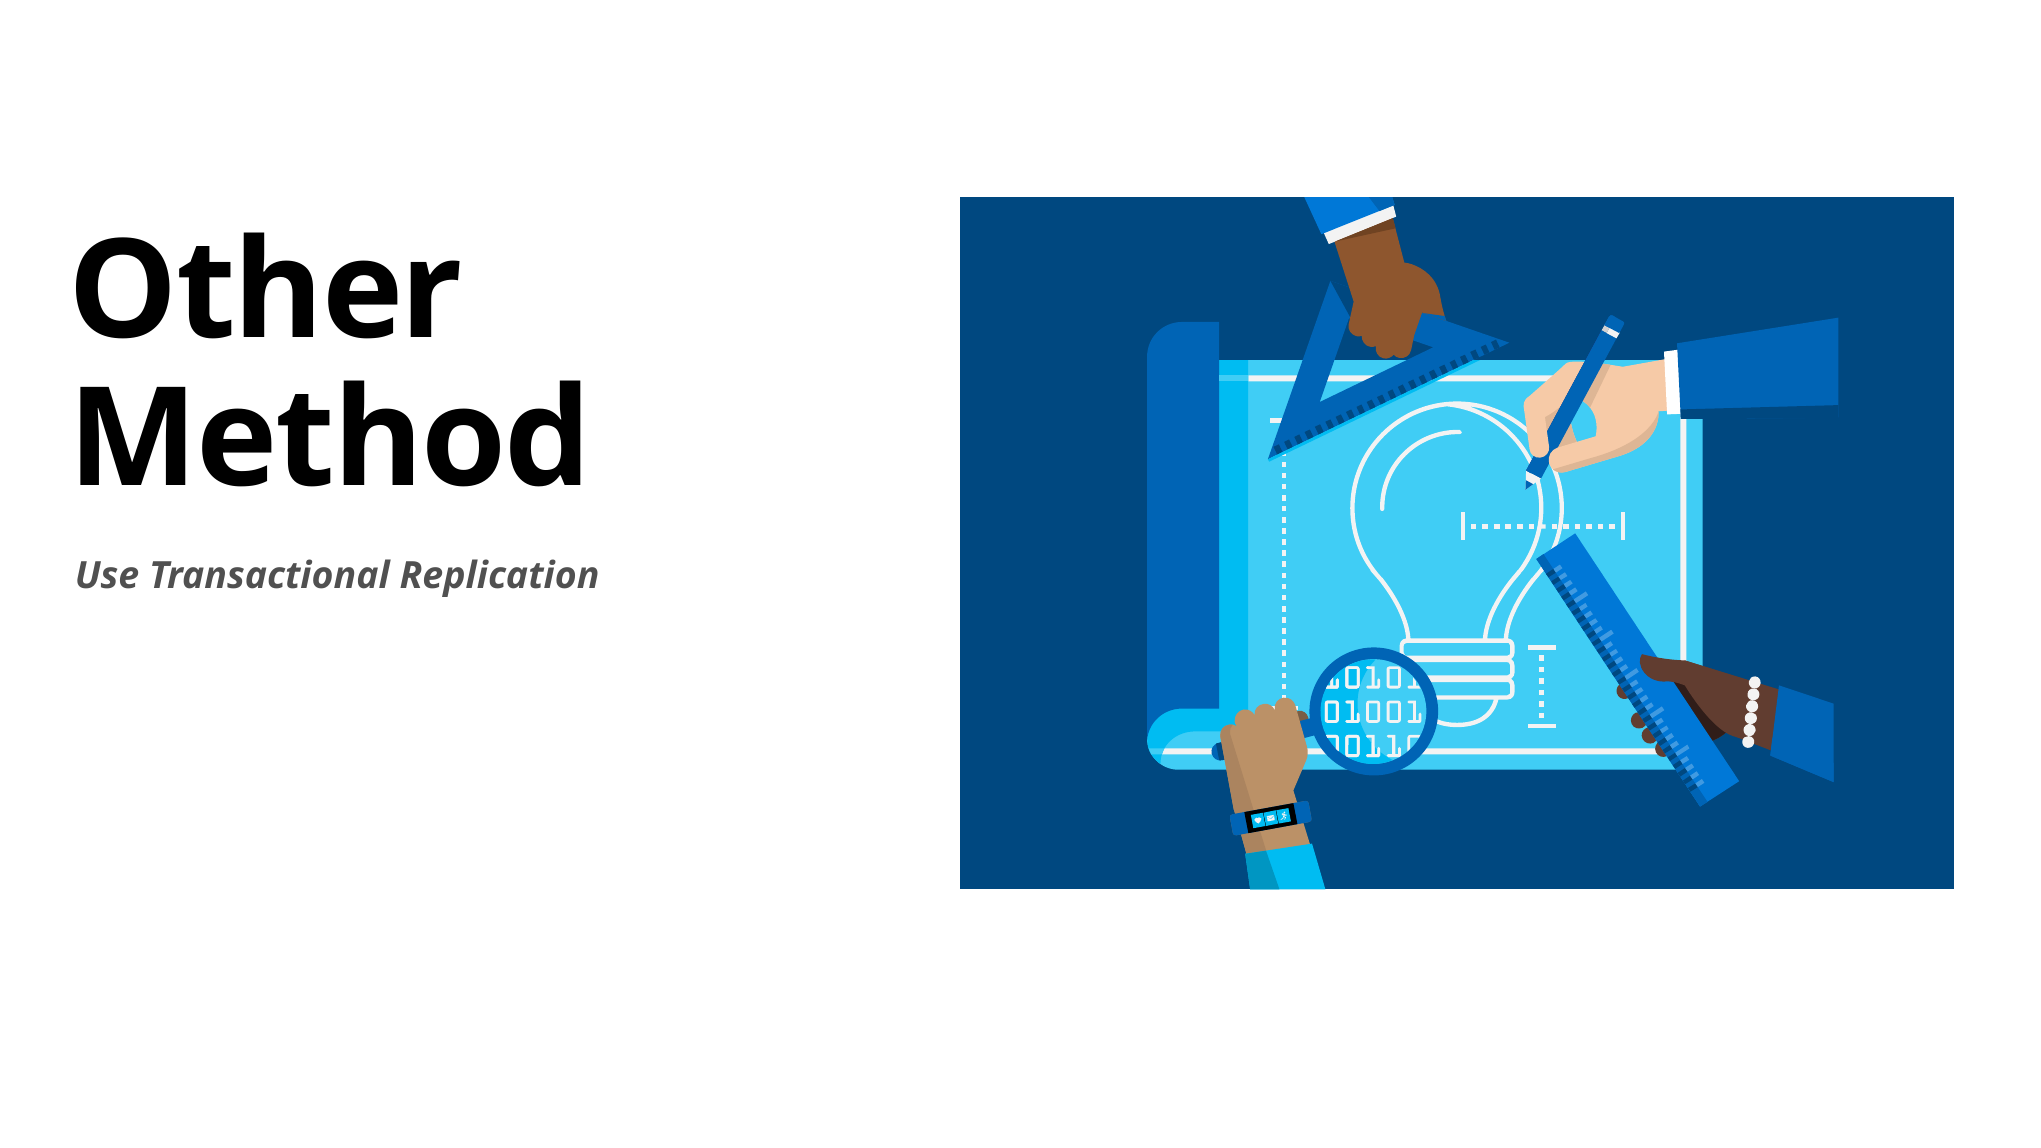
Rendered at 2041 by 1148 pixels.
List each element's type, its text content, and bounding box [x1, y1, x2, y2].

picture [959, 196, 1955, 890]
title Other Method [45, 203, 916, 534]
text_box Use Transactional Replication [60, 543, 915, 604]
